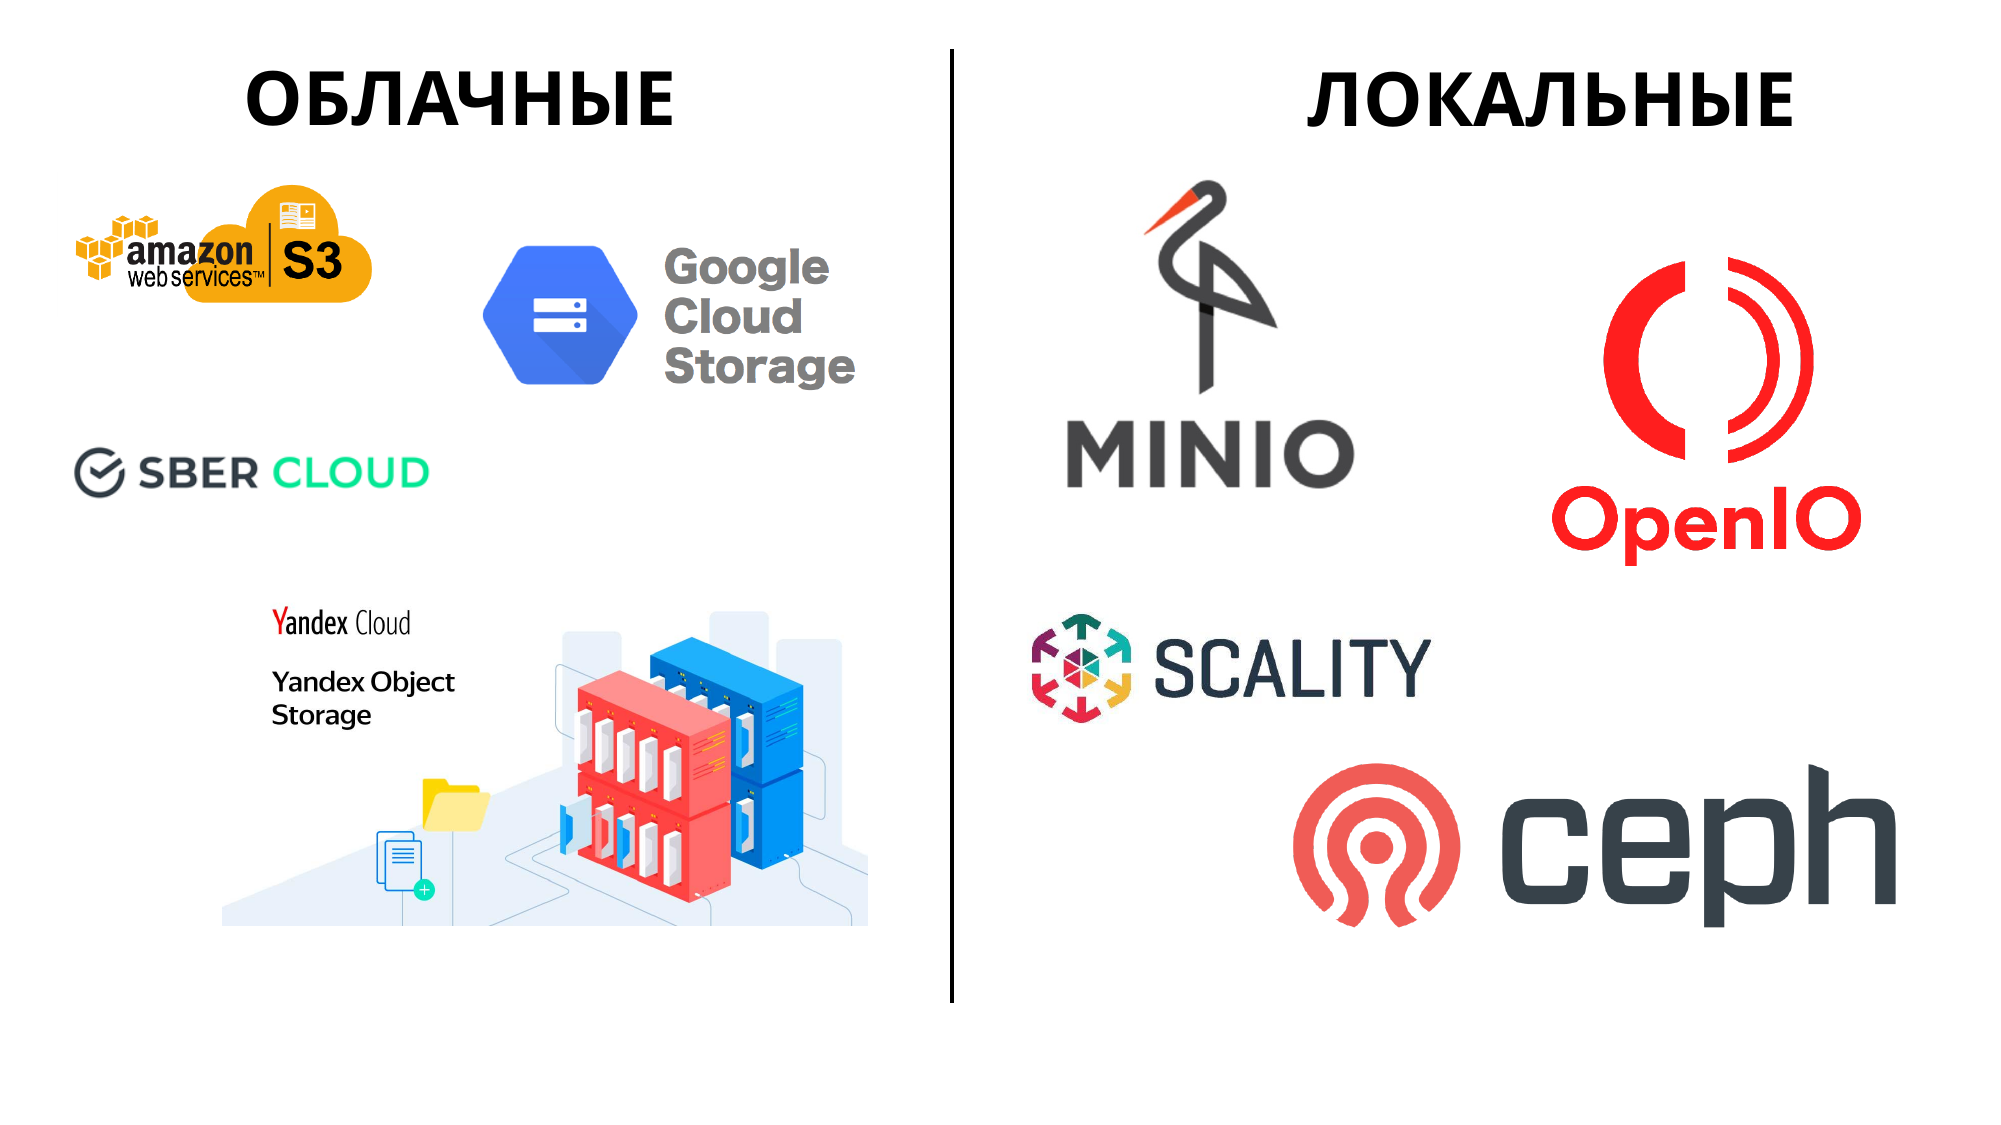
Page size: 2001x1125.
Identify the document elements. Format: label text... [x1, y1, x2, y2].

picture [222, 562, 868, 926]
picture [57, 172, 387, 317]
picture [1552, 257, 1862, 567]
text_box ЛОКАЛЬНЫЕ [1293, 44, 1812, 149]
picture [975, 160, 2000, 1032]
text_box ОБЛАЧНЫЕ [229, 43, 693, 148]
picture [40, 199, 893, 527]
